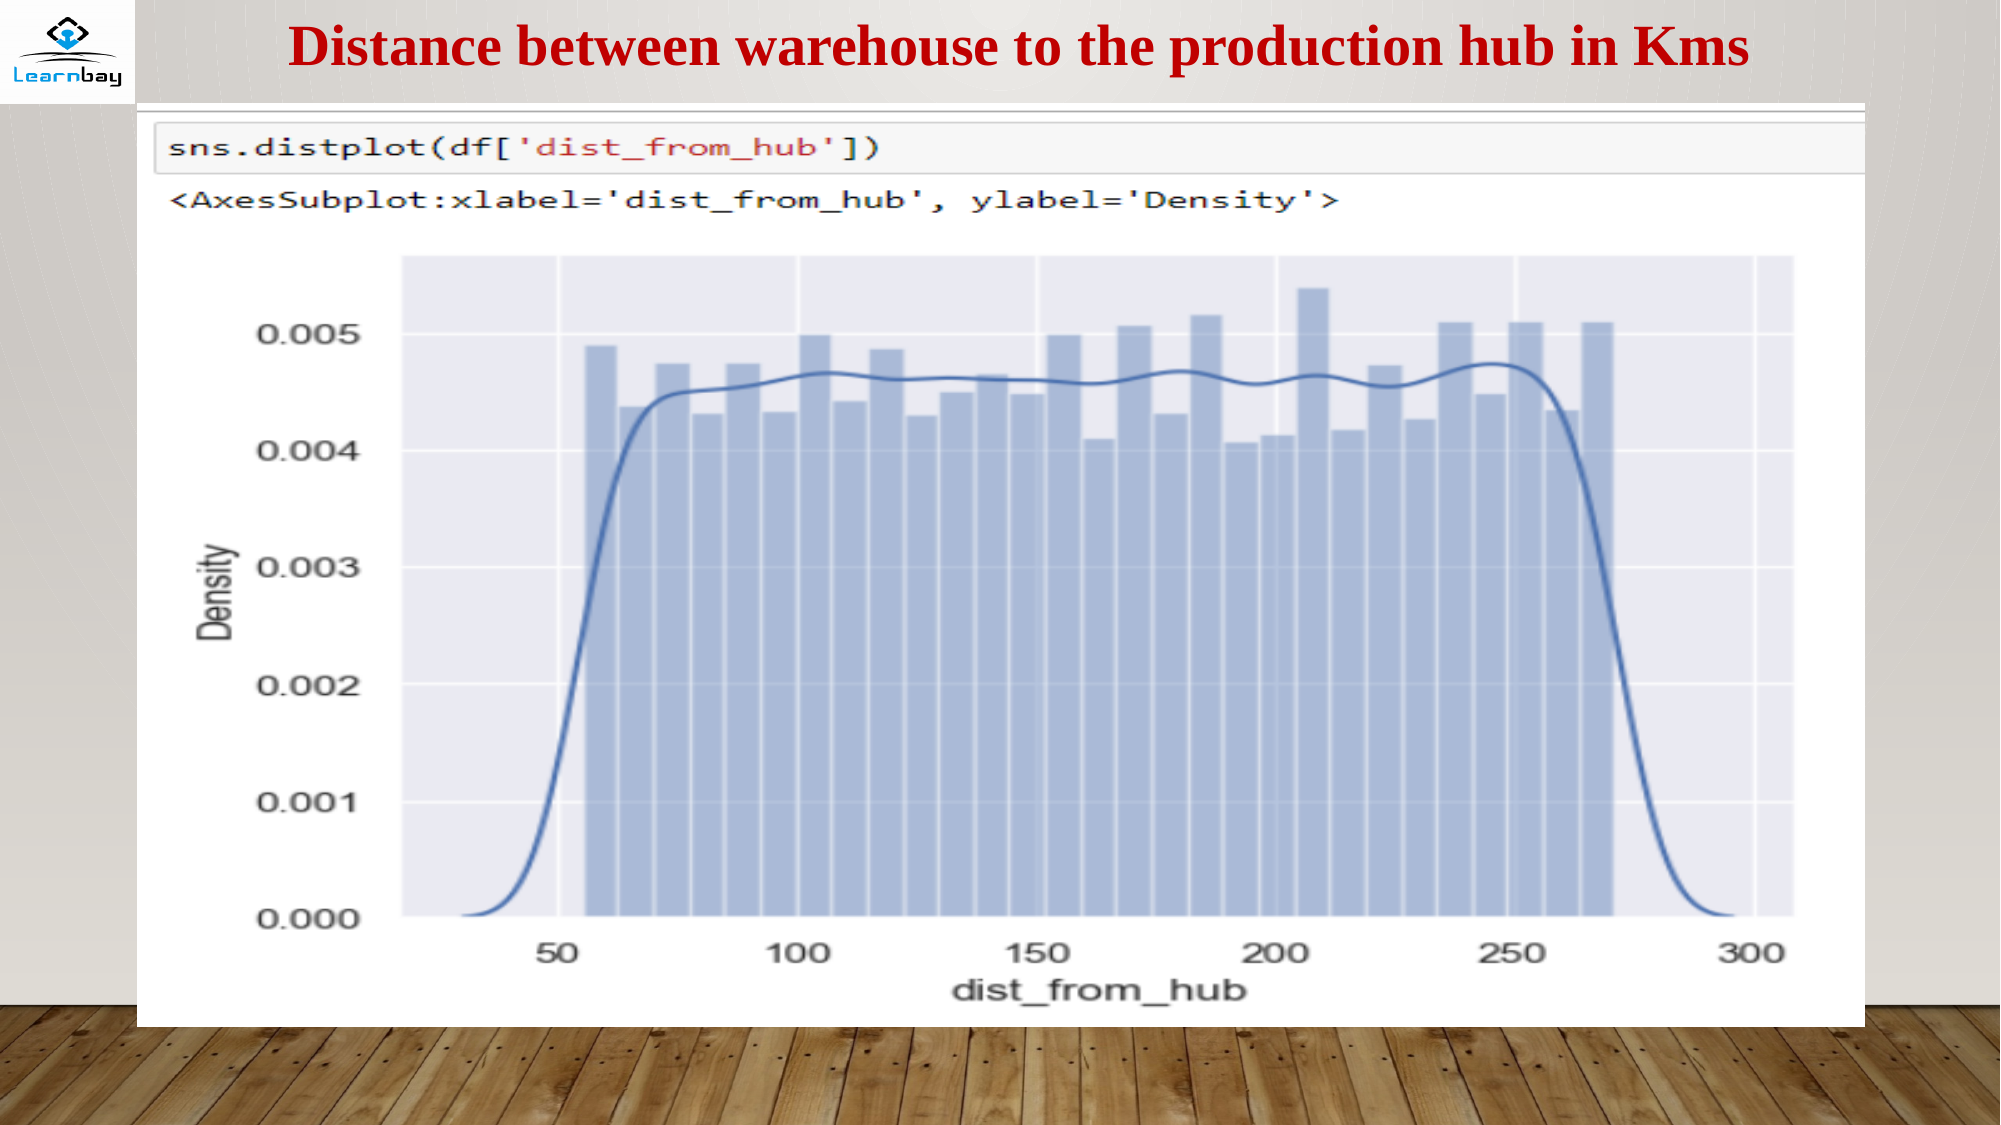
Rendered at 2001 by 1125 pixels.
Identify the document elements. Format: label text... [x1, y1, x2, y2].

picture [0, 0, 135, 104]
picture [0, 103, 2000, 1125]
text_box Distance between warehouse to the production hub in Kms [134, 0, 1906, 155]
